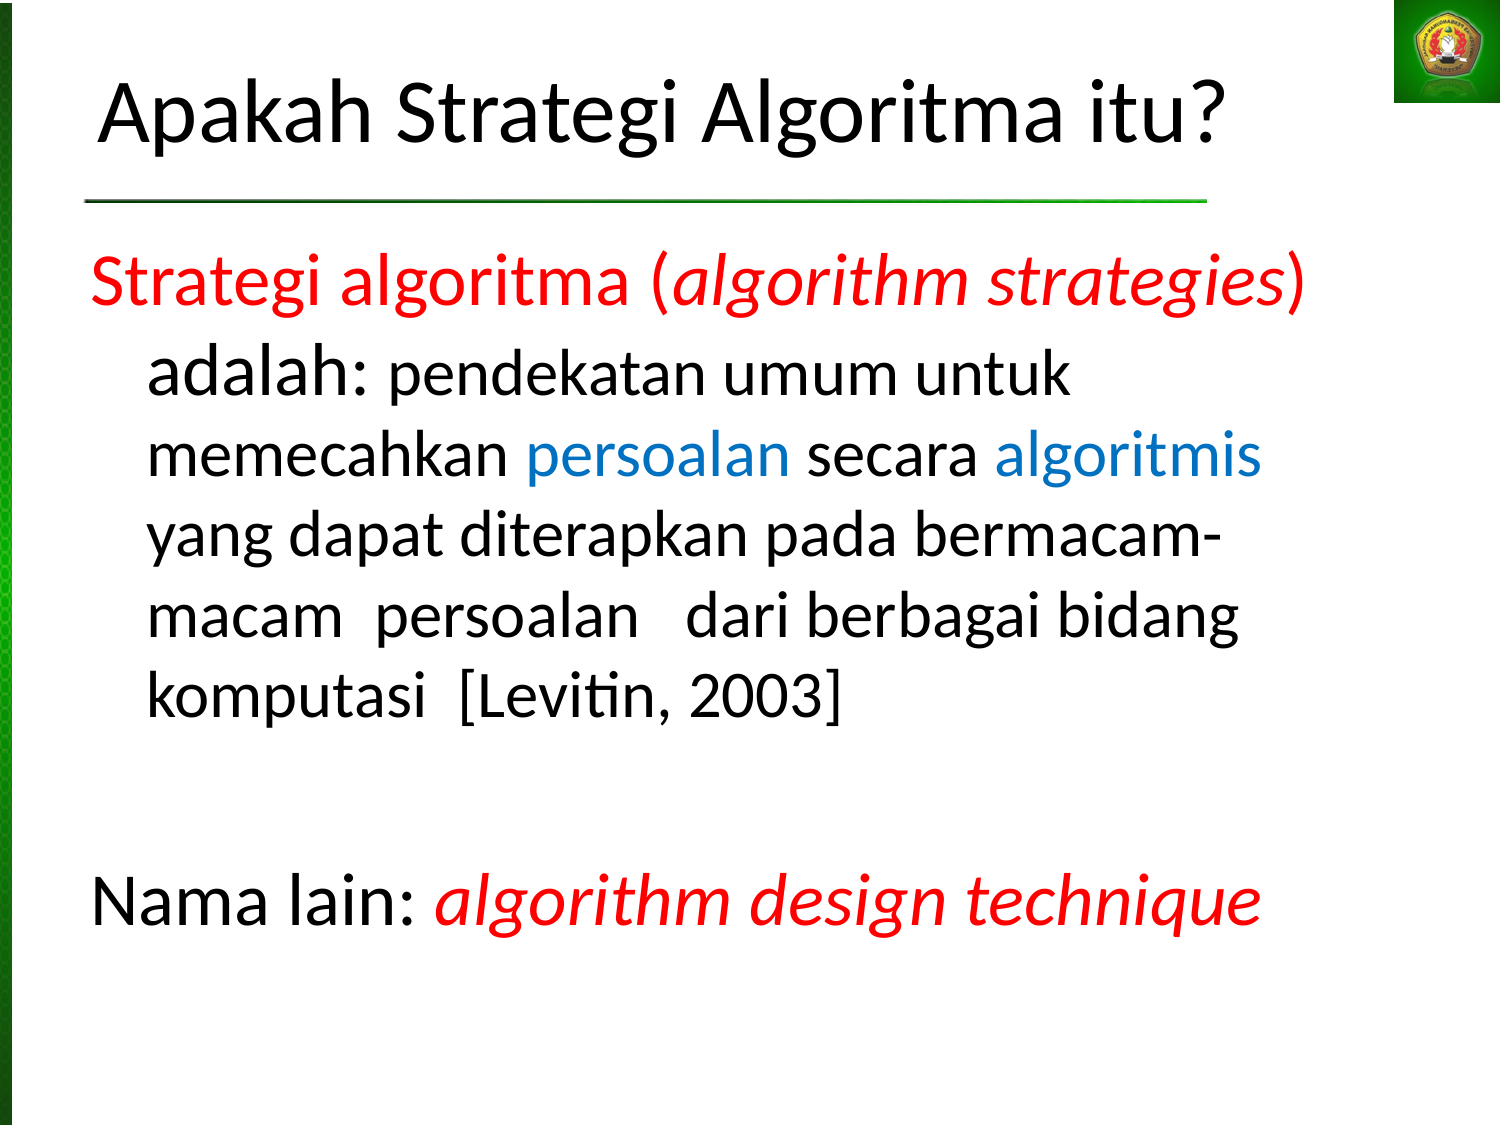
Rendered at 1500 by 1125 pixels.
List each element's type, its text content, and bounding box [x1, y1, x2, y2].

picture [1394, 0, 1500, 103]
title Apakah Strategi Algoritma itu? [82, 11, 1432, 200]
picture [0, 3, 12, 1125]
list Strategi algoritma (algorithm strategies) adalah: pendekatan umum untuk memecahkan persoalan secara algoritmis yang dapat diterapkan pada bermacam-macam persoalan dari berbagai bidang komputasi [Levitin, 2003] Nama lain: algorithm design technique [75, 222, 1425, 1005]
